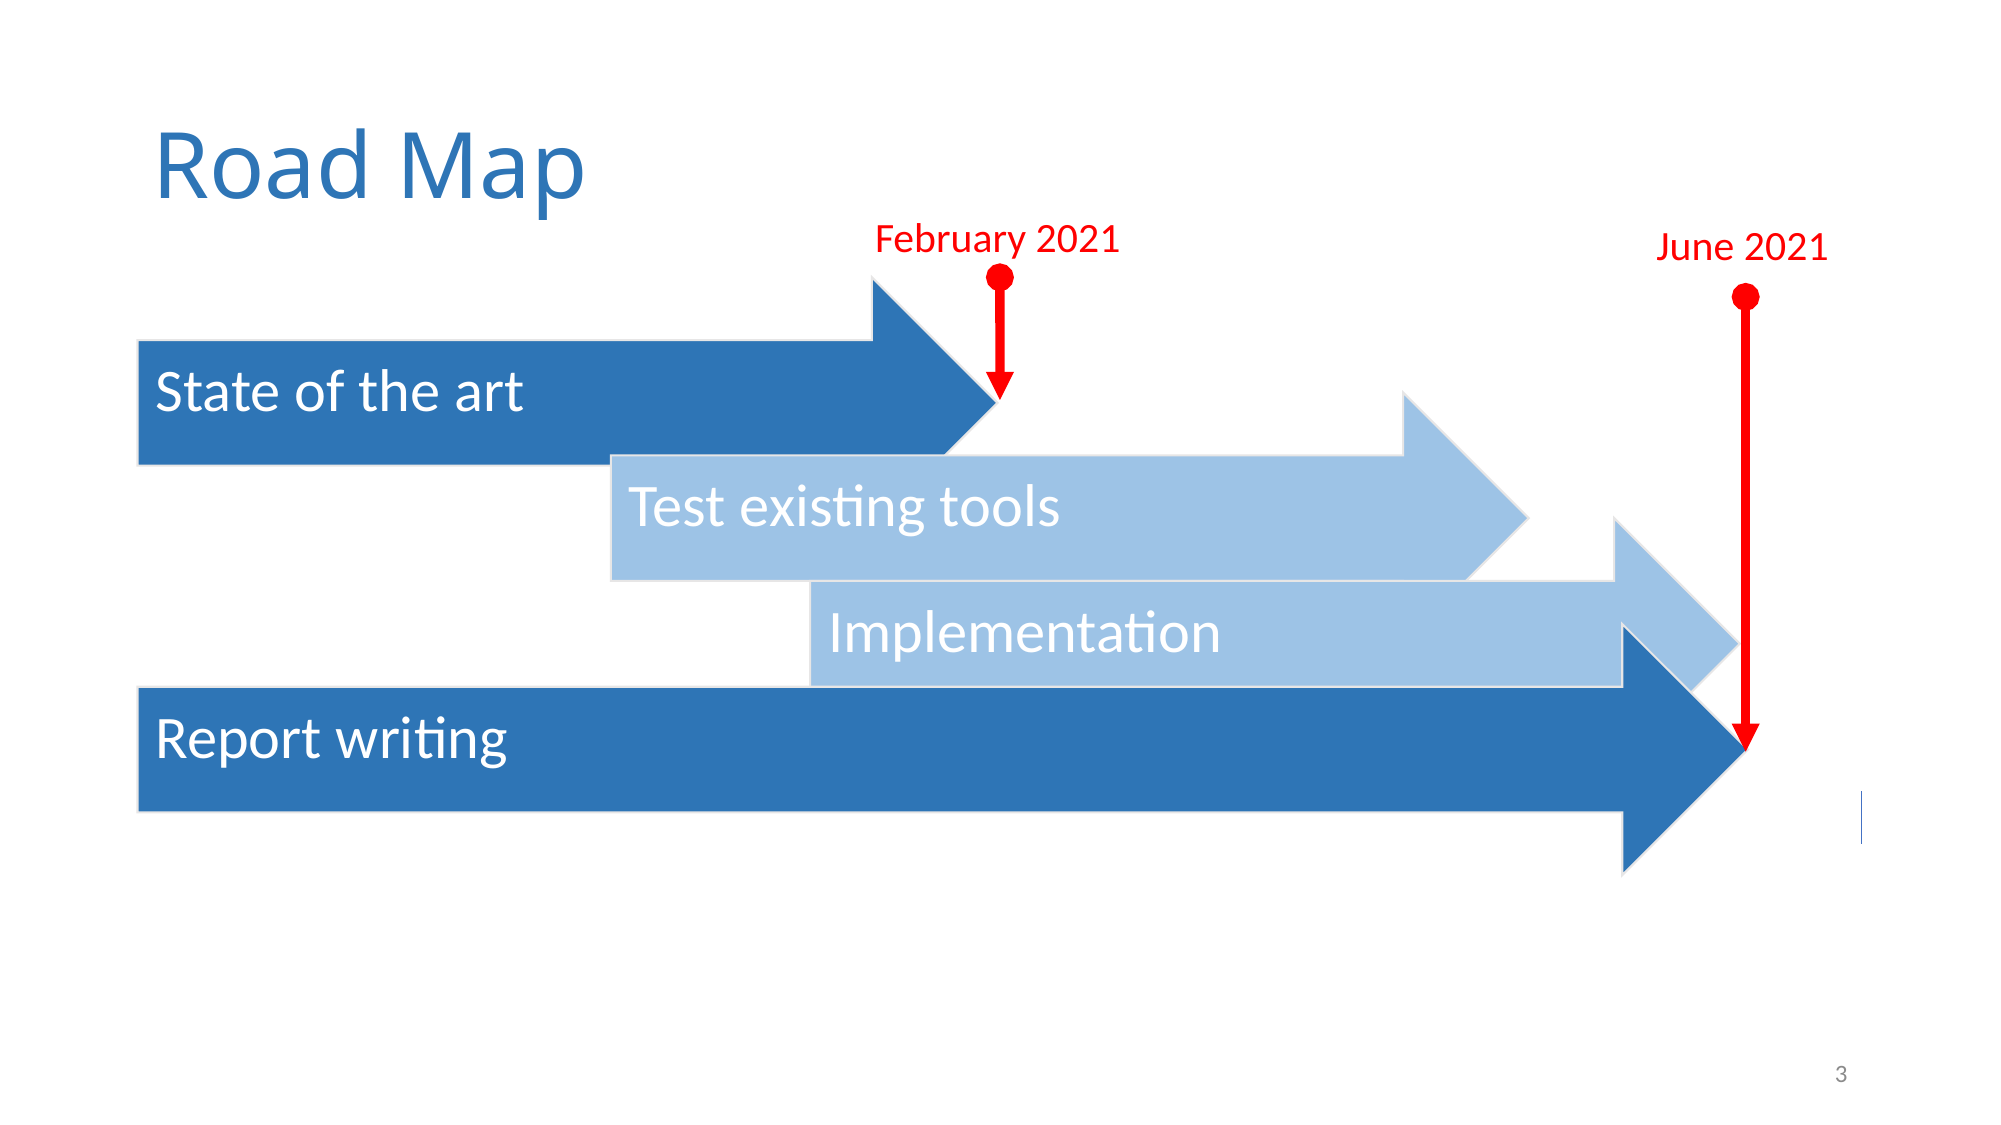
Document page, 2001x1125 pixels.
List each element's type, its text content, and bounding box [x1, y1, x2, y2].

slide_number 3 [1412, 1042, 1863, 1103]
text_box February 2021 [860, 203, 1140, 269]
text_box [137, 277, 1863, 971]
title Road Map [137, 59, 1863, 277]
text_box June 2021 [1641, 211, 1850, 277]
